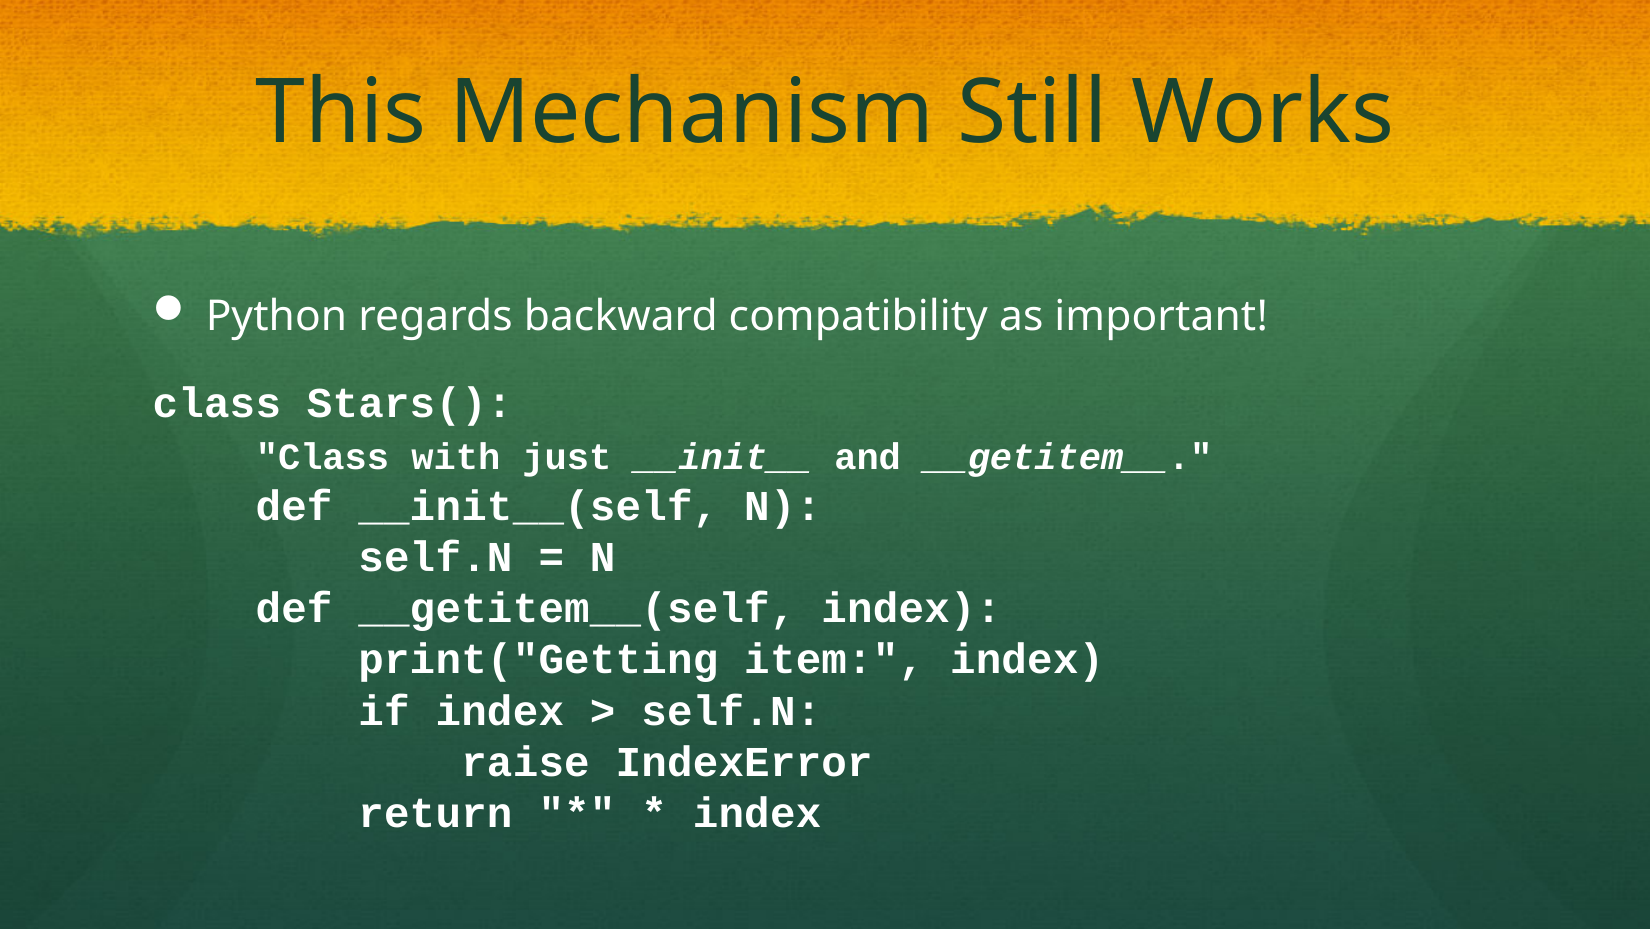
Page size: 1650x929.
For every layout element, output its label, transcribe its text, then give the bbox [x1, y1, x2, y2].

picture [0, 0, 1650, 929]
list Python regards backward compatibility as important! class Stars(): "Class with just __init__ and __getitem__." def __init__(self, N): self.N = N def __getitem__(self, index): print("Getting item:", index) if index > self.N: raise IndexError return "*" * index [138, 280, 1512, 847]
title This Mechanism Still Works [138, 10, 1512, 203]
